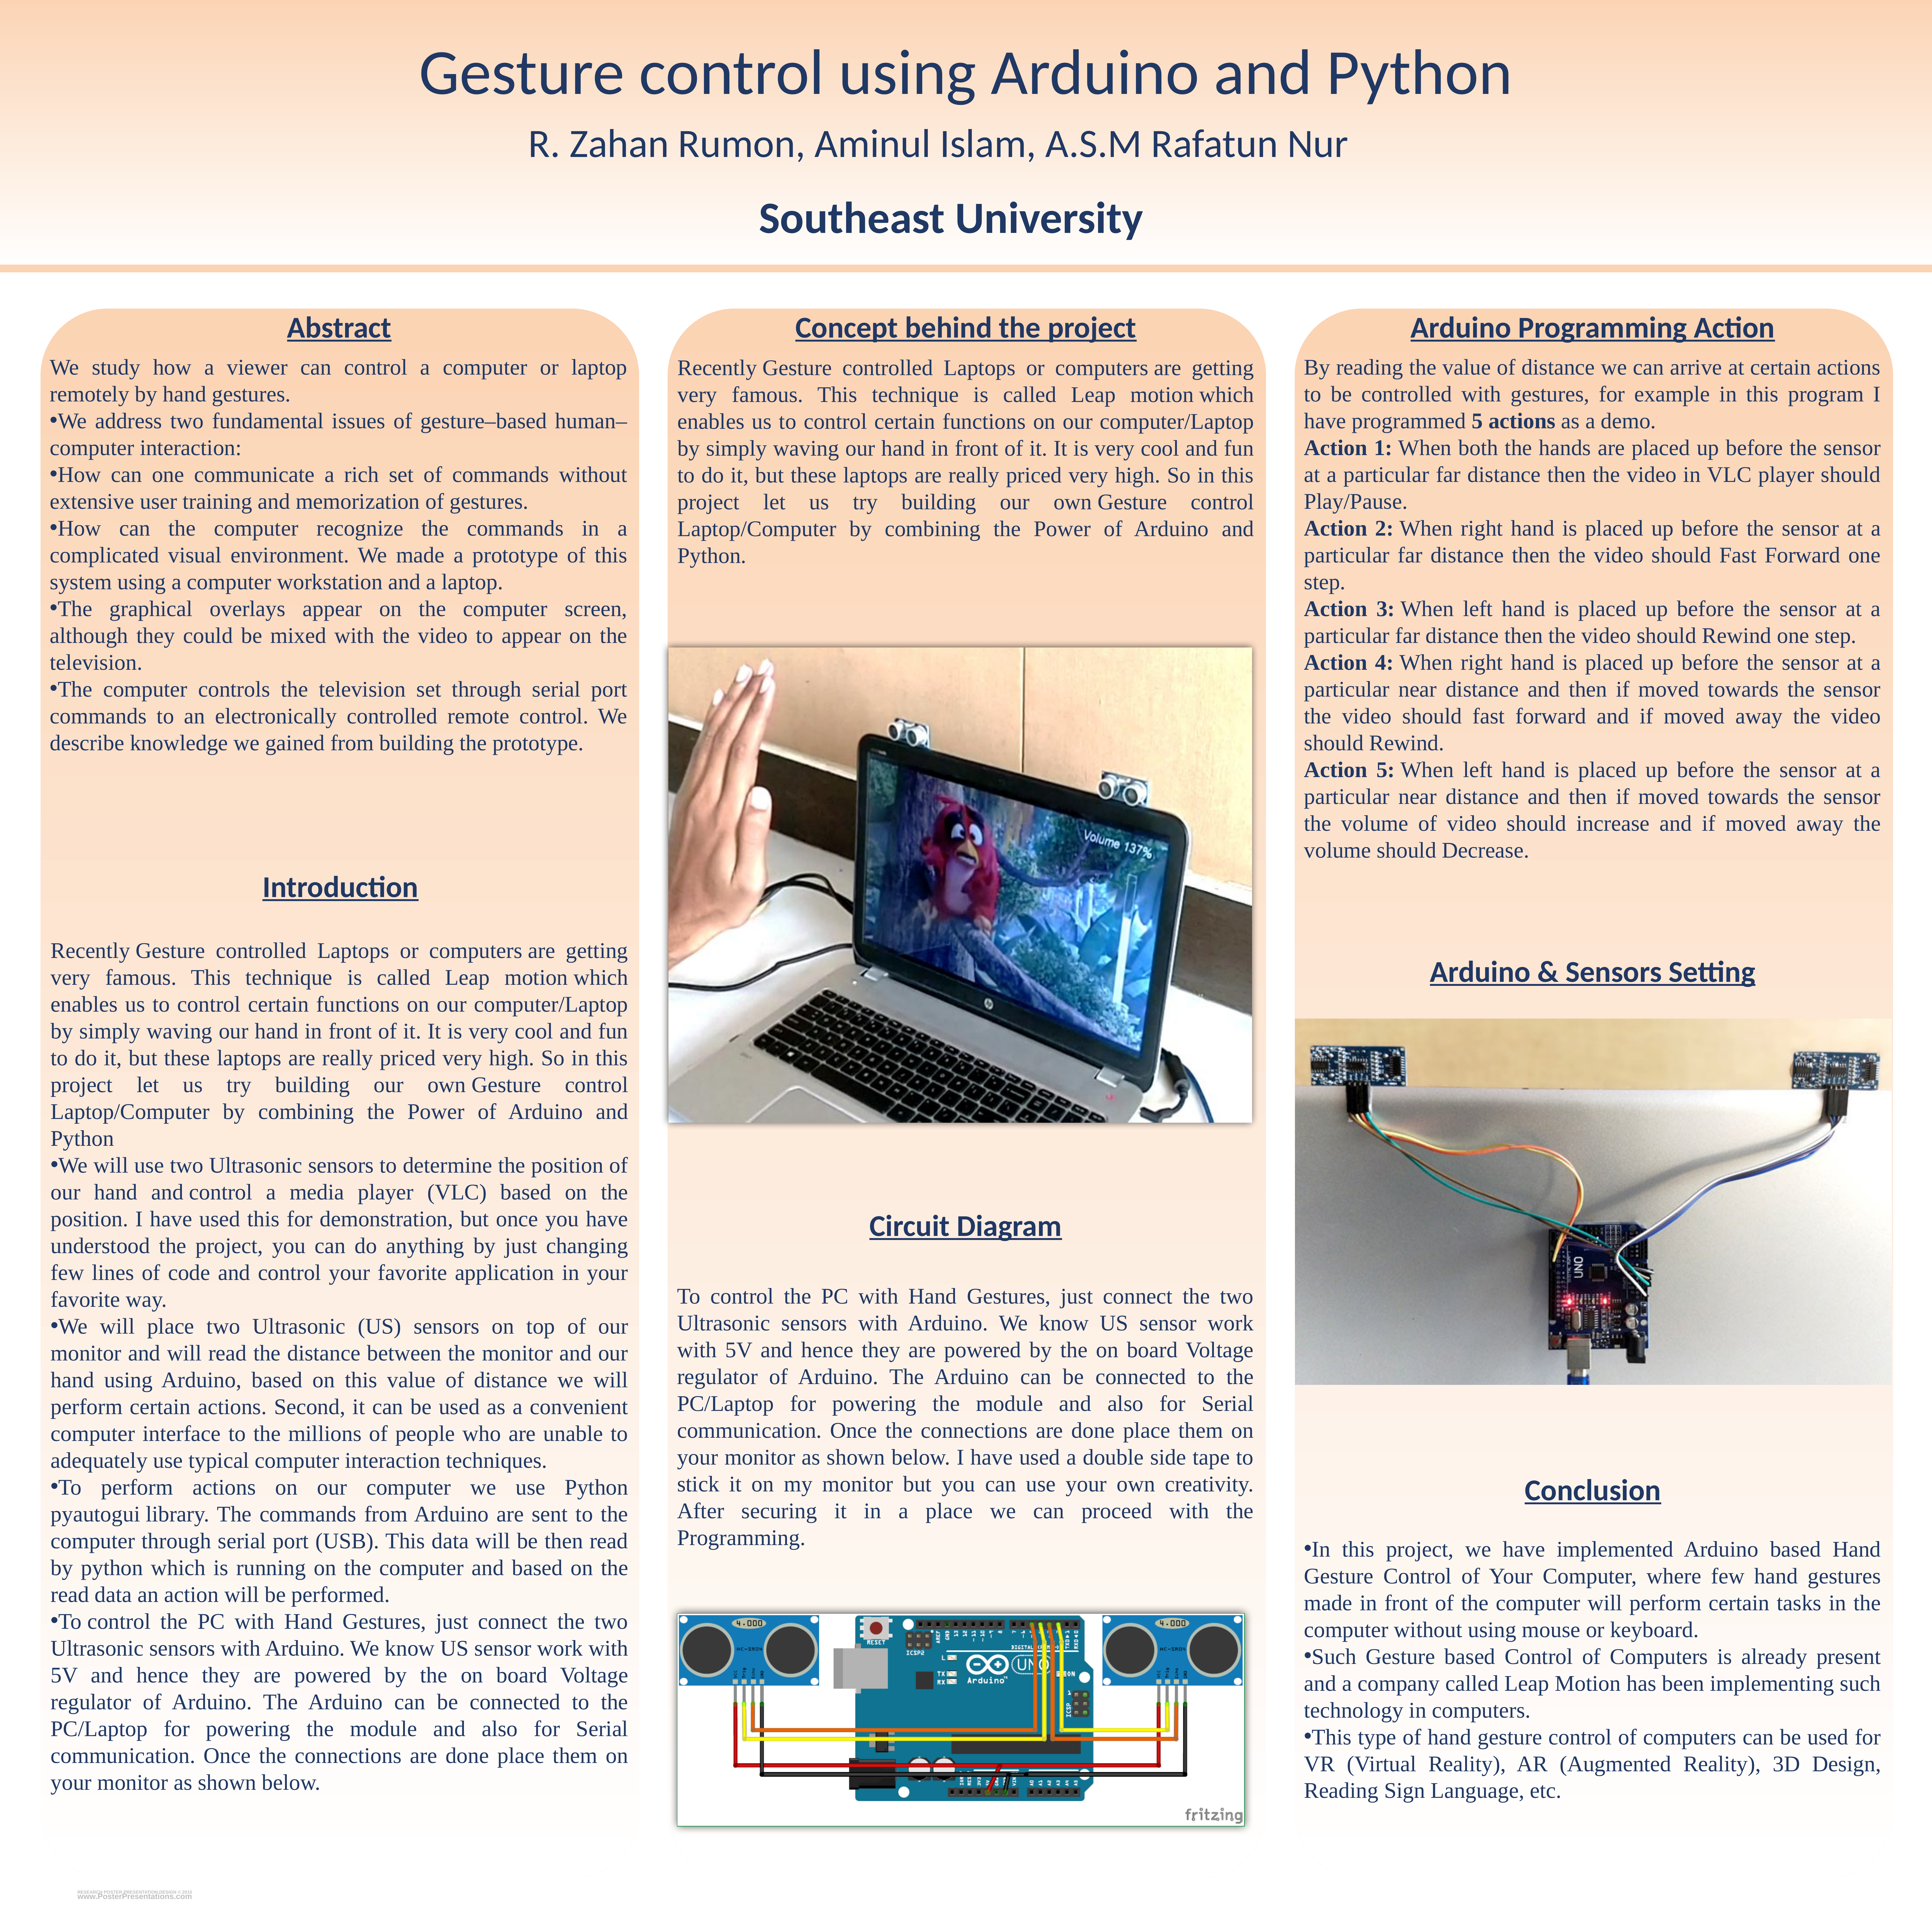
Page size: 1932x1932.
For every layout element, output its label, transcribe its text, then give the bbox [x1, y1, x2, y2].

picture [1295, 1018, 1892, 1385]
text_box Abstract [41, 303, 638, 348]
text_box Arduino & Sensors Setting [1294, 947, 1891, 993]
text_box Recently Gesture controlled Laptops or computers are getting very famous. This technique is called Leap motion which enables us to control certain functions on our computer/Laptop by simply waving our hand in front of it. It is very cool and fun to do it, but these laptops are really priced very high. So in this project let us try building our own Gesture control Laptop/Computer by combining the Power of Arduino and Python. [667, 348, 1265, 622]
text_box Introduction [42, 863, 639, 908]
text_box Recently Gesture controlled Laptops or computers are getting very famous. This technique is called Leap motion which enables us to control certain functions on our computer/Laptop by simply waving our hand in front of it. It is very cool and fun to do it, but these laptops are really priced very high. So in this project let us try building our own Gesture control Laptop/Computer by combining the Power of Arduino and Python We will use two Ultrasonic sensors to determine the position of our hand and control a media player (VLC) based on the position. I have used this for demonstration, but once you have understood the project, you can do anything by just changing few lines of code and control your favorite application in your favorite way. We will place two Ultrasonic (US) sensors on top of our monitor and will read the distance between the monitor and our hand using Arduino, based on this value of distance we will perform certain actions. Second, it can be used as a convenient computer interface to the millions of people who are unable to adequately use typical computer interaction techniques. To perform actions on our computer we use Python pyautogui library. The commands from Arduino are sent to the computer through serial port (USB). This data will be then read by python which is running on the computer and based on the read data an action will be performed. To control the PC with Hand Gestures, just connect the two Ultrasonic sensors with Arduino. We know US sensor work with 5V and hence they are powered by the on board Voltage regulator of Arduino. The Arduino can be connected to the PC/Laptop for powering the module and also for Serial communication. Once the connections are done place them on your monitor as shown below. [41, 926, 639, 1862]
text_box We study how a viewer can control a computer or laptop remotely by hand gestures. We address two fundamental issues of gesture–based human–computer interaction: How can one communicate a rich set of commands without extensive user training and memorization of gestures. How can the computer recognize the commands in a complicated visual environment. We made a prototype of this system using a computer workstation and a laptop. The graphical overlays appear on the computer screen, although they could be mixed with the video to appear on the television. The computer controls the television set through serial port commands to an electronically controlled remote control. We describe knowledge we gained from building the prototype. [40, 342, 638, 796]
text_box In this project, we have implemented Arduino based Hand Gesture Control of Your Computer, where few hand gestures made in front of the computer will perform certain tasks in the computer without using mouse or keyboard. Such Gesture based Control of Computers is already present and a company called Leap Motion has been implementing such technology in computers. This type of hand gesture control of computers can be used for VR (Virtual Reality), AR (Augmented Reality), 3D Design, Reading Sign Language, etc. [1294, 1524, 1892, 1827]
text_box R. Zahan Rumon, Aminul Islam, A.S.M Rafatun Nur [328, 126, 1550, 167]
text_box Circuit Diagram [667, 1202, 1265, 1246]
text_box Concept behind the project [667, 303, 1265, 348]
text_box Arduino Programming Action [1294, 303, 1891, 342]
text_box Southeast University [638, 184, 1265, 264]
text_box By reading the value of distance we can arrive at certain actions to be controlled with gestures, for example in this program I have programmed 5 actions as a demo. Action 1: When both the hands are placed up before the sensor at a particular far distance then the video in VLC player should Play/Pause. Action 2: When right hand is placed up before the sensor at a particular far distance then the video should Fast Forward one step. Action 3: When left hand is placed up before the sensor at a particular far distance then the video should Rewind one step. Action 4: When right hand is placed up before the sensor at a particular near distance and then if moved towards the sensor the video should fast forward and if moved away the video should Rewind. Action 5: When left hand is placed up before the sensor at a particular near distance and then if moved towards the sensor the volume of video should increase and if moved away the volume should Decrease. [1294, 342, 1891, 942]
text_box To control the PC with Hand Gestures, just connect the two Ultrasonic sensors with Arduino. We know US sensor work with 5V and hence they are powered by the on board Voltage regulator of Arduino. The Arduino can be connected to the PC/Laptop for powering the module and also for Serial communication. Once the connections are done place them on your monitor as shown below. I have used a double side tape to stick it on my monitor but you can use your own creativity. After securing it in a place we can proceed with the Programming. [667, 1271, 1265, 1571]
picture [677, 1613, 1245, 1827]
text_box Conclusion [1294, 1466, 1892, 1511]
picture [668, 647, 1252, 1123]
text_box Gesture control using Arduino and Python [257, 25, 1675, 126]
